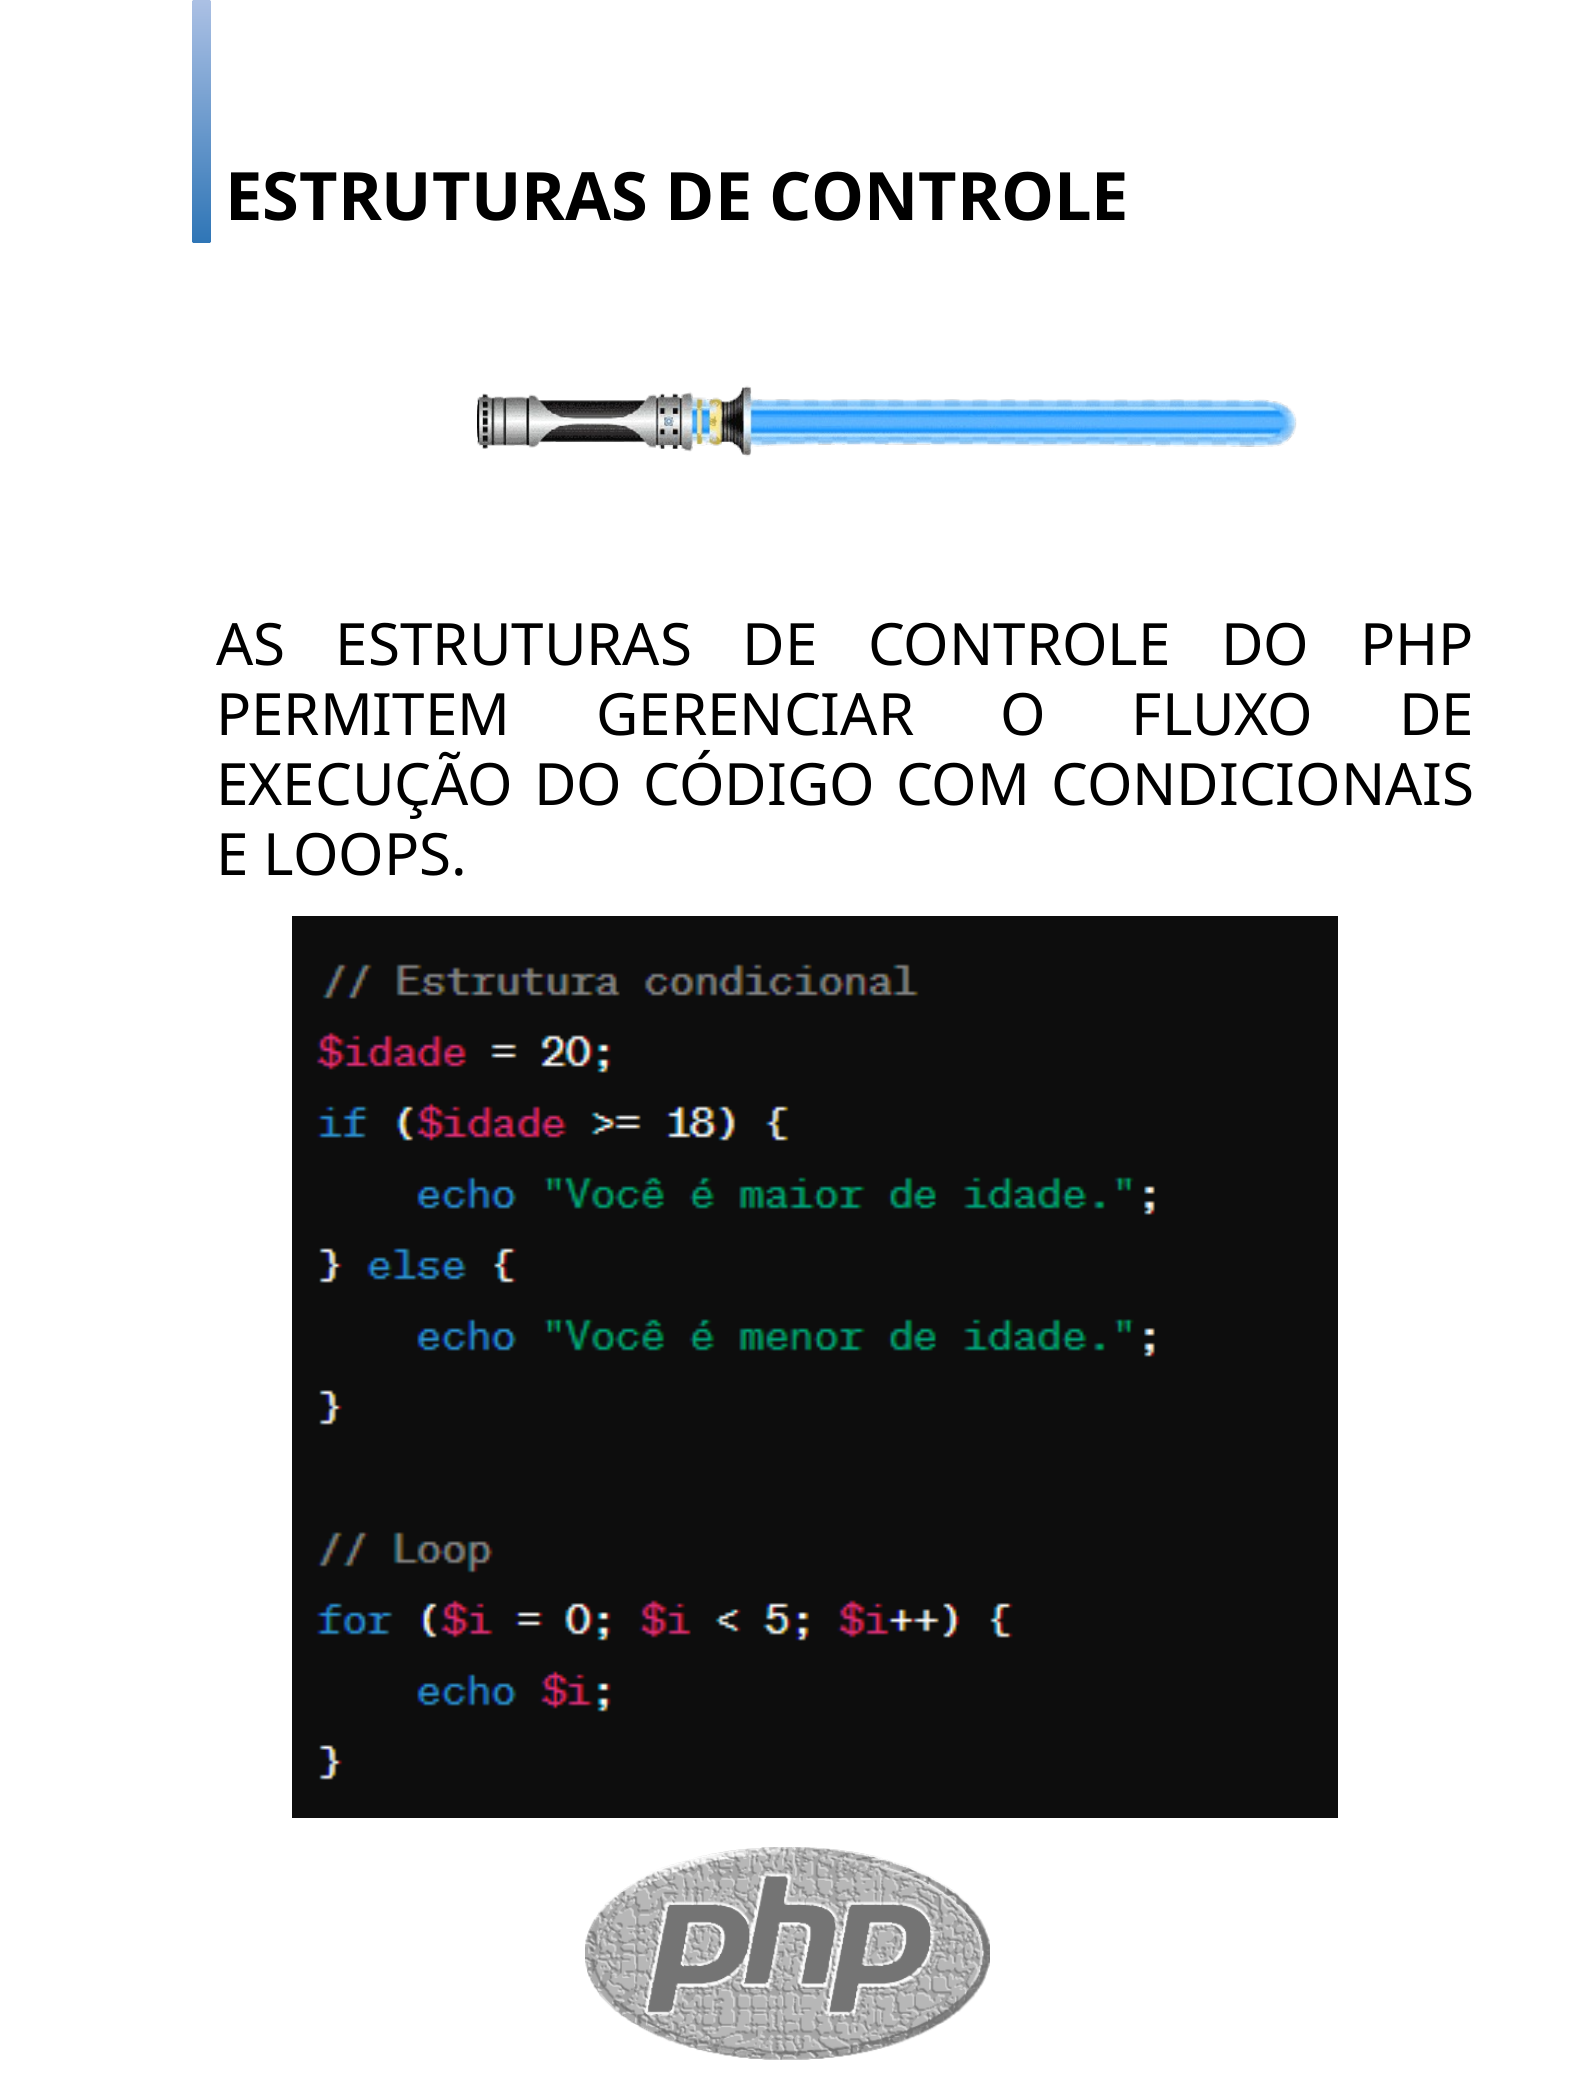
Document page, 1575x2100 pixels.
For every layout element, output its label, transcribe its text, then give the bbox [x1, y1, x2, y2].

picture [585, 1846, 990, 2061]
text_box ESTRUTURAS DE CONTROLE [211, 146, 1466, 241]
text_box [192, 0, 211, 243]
picture [476, 208, 1338, 634]
text_box AS ESTRUTURAS DE CONTROLE DO PHP PERMITEM GERENCIAR O FLUXO DE EXECUÇÃO DO CÓDIGO COM CONDICIONAIS E LOOPS. [201, 599, 1490, 895]
picture [292, 916, 1338, 1818]
